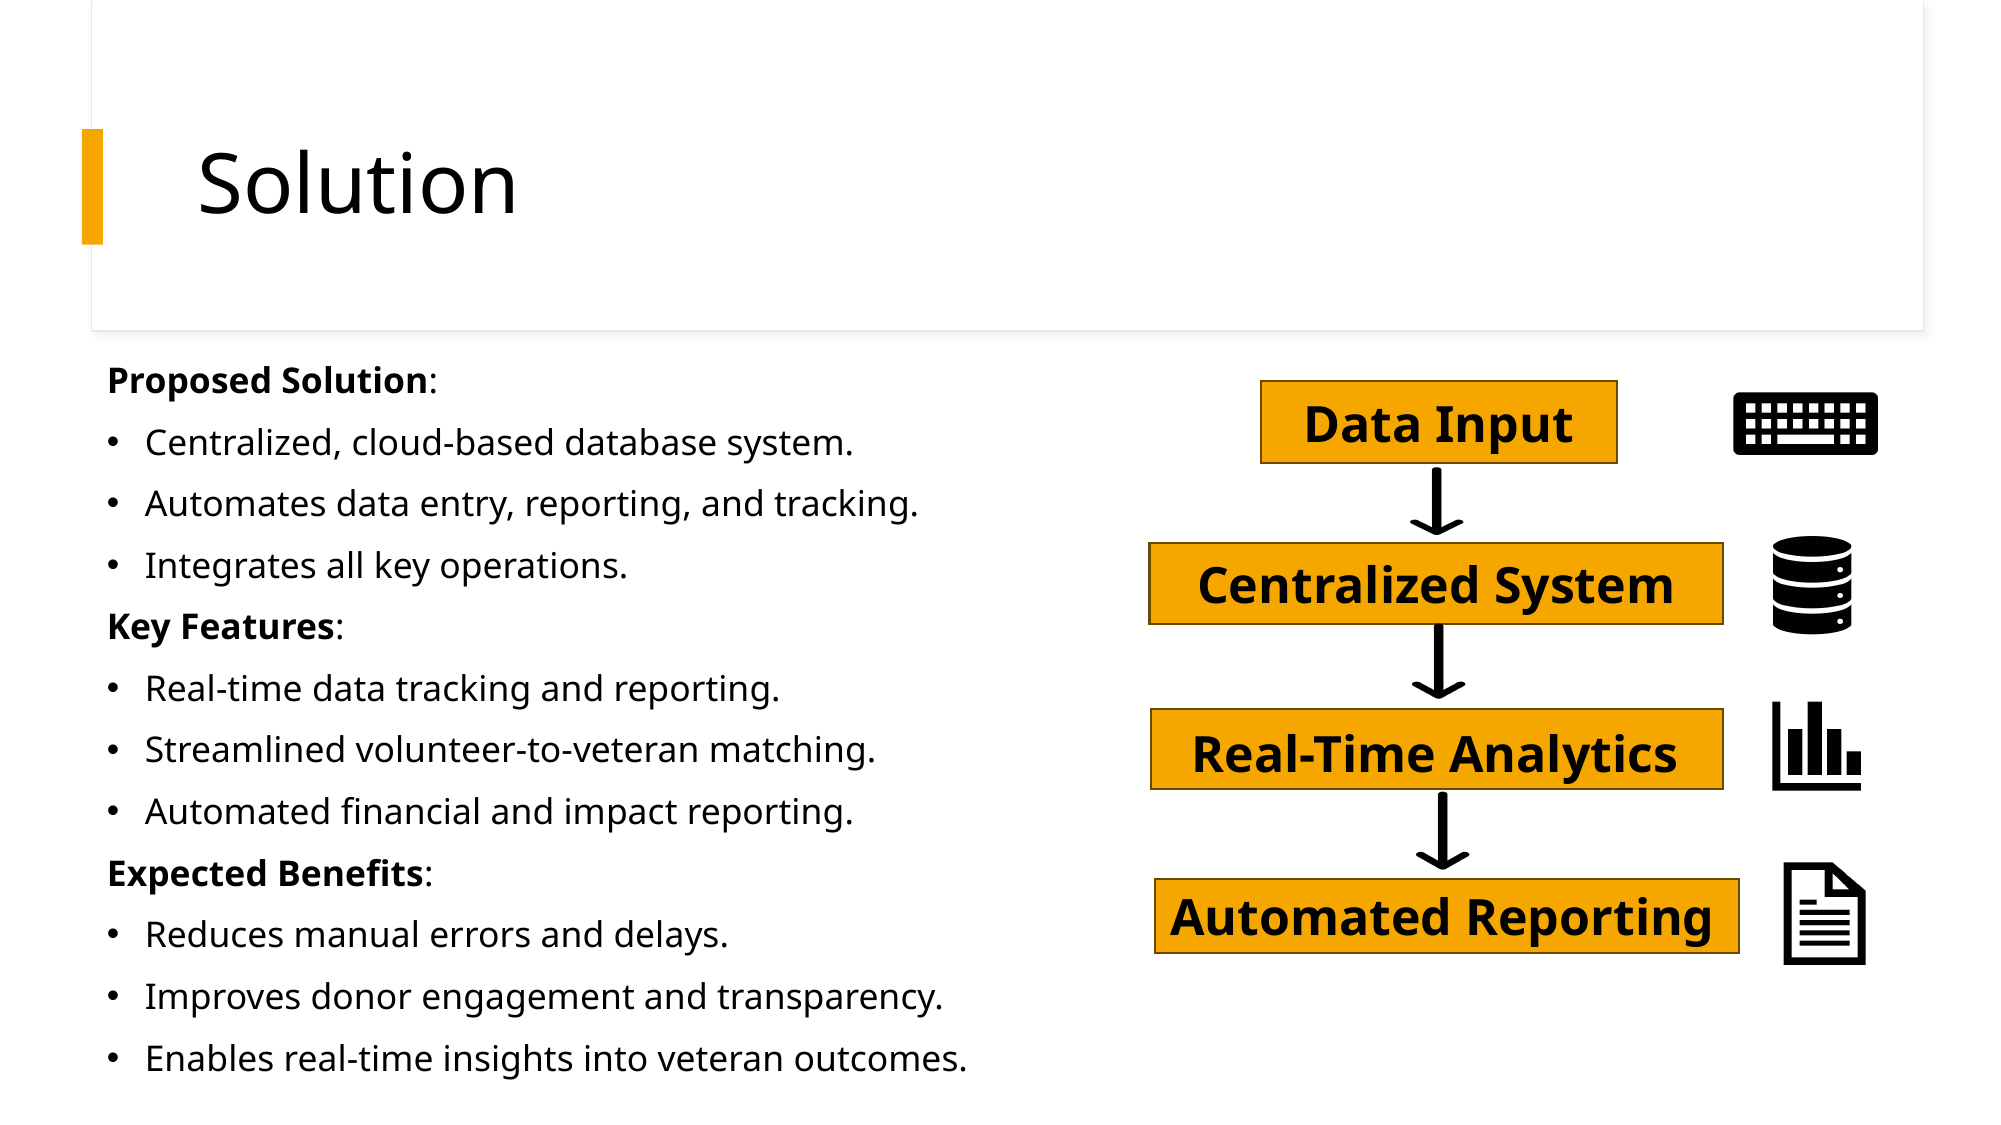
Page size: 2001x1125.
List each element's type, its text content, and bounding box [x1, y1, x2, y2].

picture [1754, 682, 1879, 809]
picture [1745, 523, 1879, 647]
picture [1730, 348, 1881, 499]
picture [1363, 620, 1514, 702]
text_box Data Input [1260, 380, 1618, 464]
picture [1367, 788, 1518, 873]
title Solution [183, 90, 1851, 284]
text_box Automated Reporting [1154, 878, 1740, 954]
picture [1761, 852, 1888, 975]
list Proposed Solution: Centralized, cloud-based database system. Automates data entry, reporting, and tracking. Integrates all key operations. Key Features: Real-time data tracking and reporting. Streamlined volunteer-to-veteran matching. Automated financial and impact reporting. Expected Benefits: Reduces manual errors and delays. Improves donor engagement and transparency. Enables real-time insights into veteran outcomes. [91, 346, 1921, 1088]
text_box Centralized System [1148, 542, 1724, 625]
text_box Real-Time Analytics [1150, 708, 1724, 790]
picture [1361, 464, 1512, 538]
